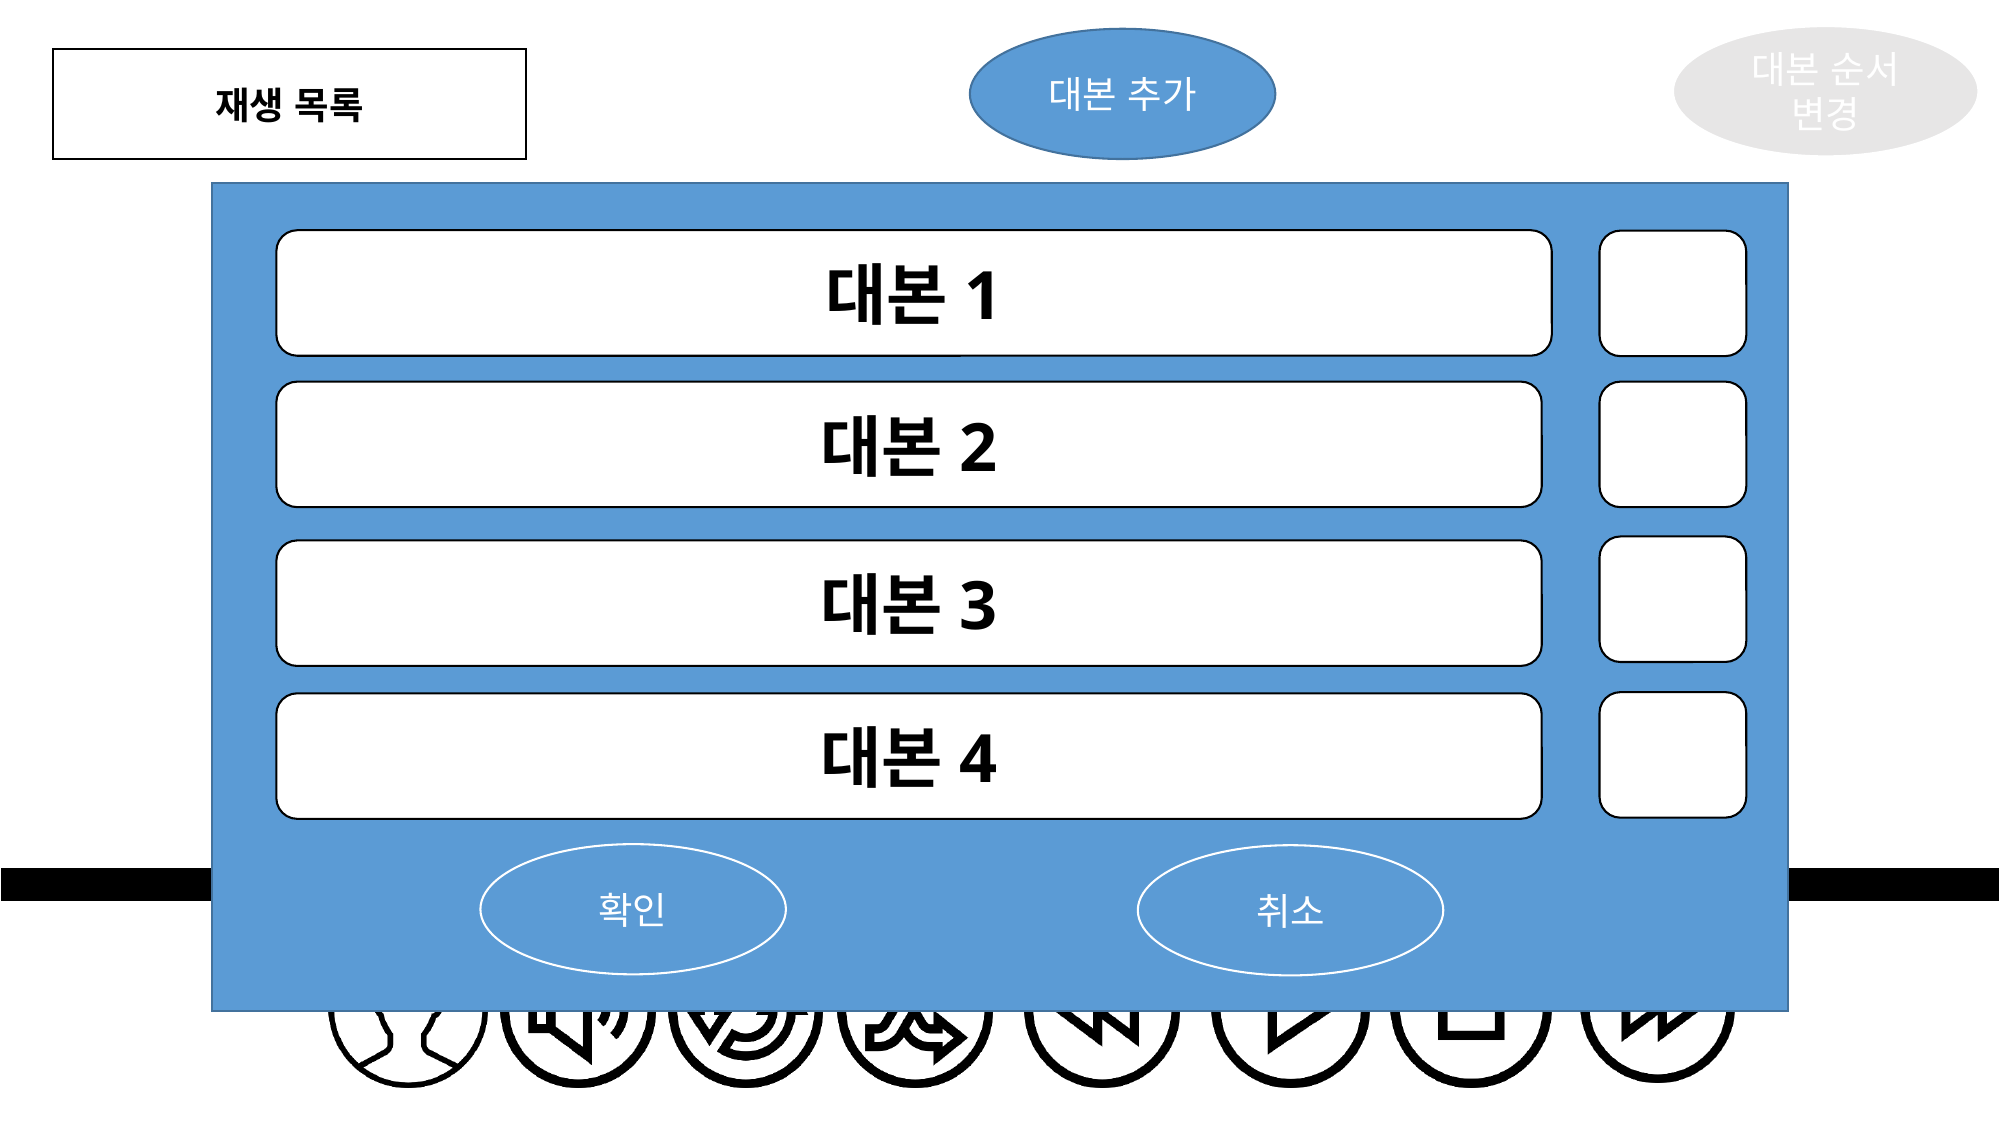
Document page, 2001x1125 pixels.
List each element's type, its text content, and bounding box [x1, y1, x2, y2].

picture [328, 928, 488, 1088]
text_box 대본4 [275, 692, 1543, 820]
text_box 확인 [479, 843, 787, 975]
picture [500, 932, 656, 1088]
picture [837, 932, 993, 1088]
text_box 대본 순서 변경 [1671, 25, 1980, 158]
text_box 재생 목록 [52, 48, 527, 160]
text_box [1598, 380, 1748, 509]
text_box 대본1 [275, 229, 1553, 357]
picture [1024, 932, 1180, 1088]
text_box [1598, 229, 1748, 358]
text_box [1789, 866, 2000, 903]
text_box 취소 [1136, 844, 1445, 967]
picture [1211, 928, 1370, 1088]
text_box 대본 추가 [968, 27, 1277, 161]
text_box [211, 182, 1789, 1012]
text_box 대본2 [275, 380, 1543, 509]
picture [668, 932, 823, 1088]
text_box [1598, 691, 1748, 819]
picture [1580, 928, 1735, 1083]
text_box [0, 866, 211, 903]
picture [1390, 925, 1552, 1088]
text_box 대본3 [275, 539, 1543, 667]
text_box [1598, 535, 1748, 664]
